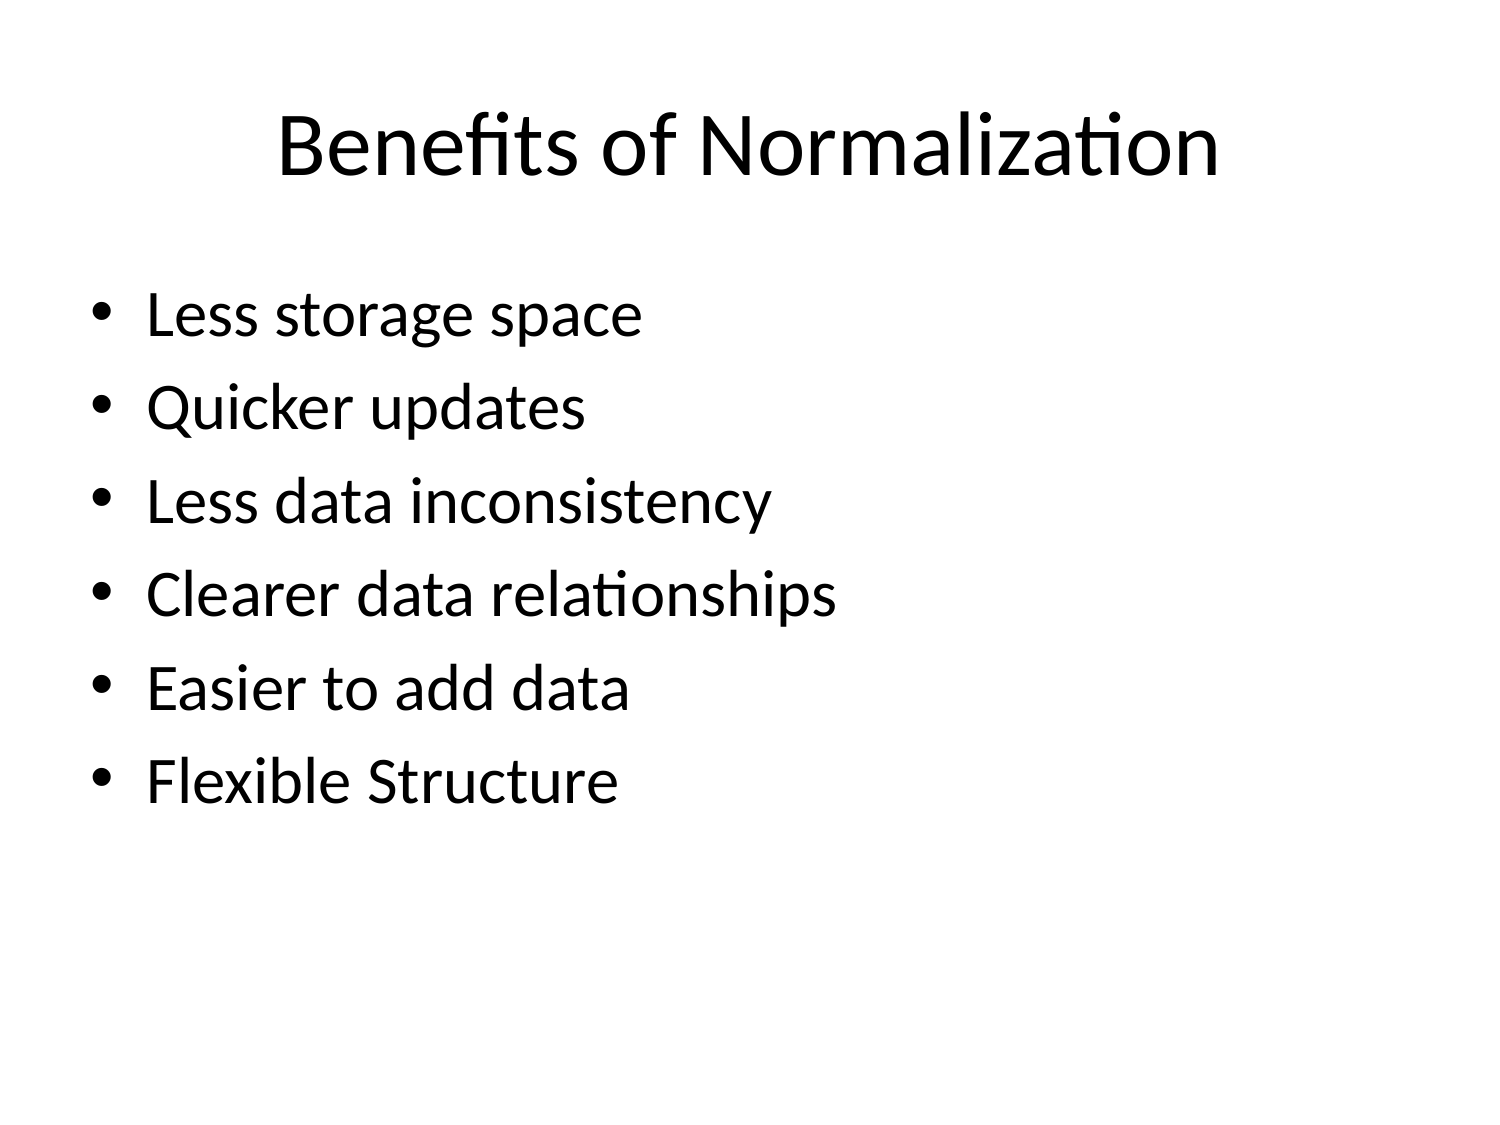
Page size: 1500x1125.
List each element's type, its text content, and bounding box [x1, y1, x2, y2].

list Less storage space Quicker updates Less data inconsistency Clearer data relationships Easier to add data Flexible Structure [75, 262, 1425, 1005]
title Benefits of Normalization [75, 45, 1425, 233]
